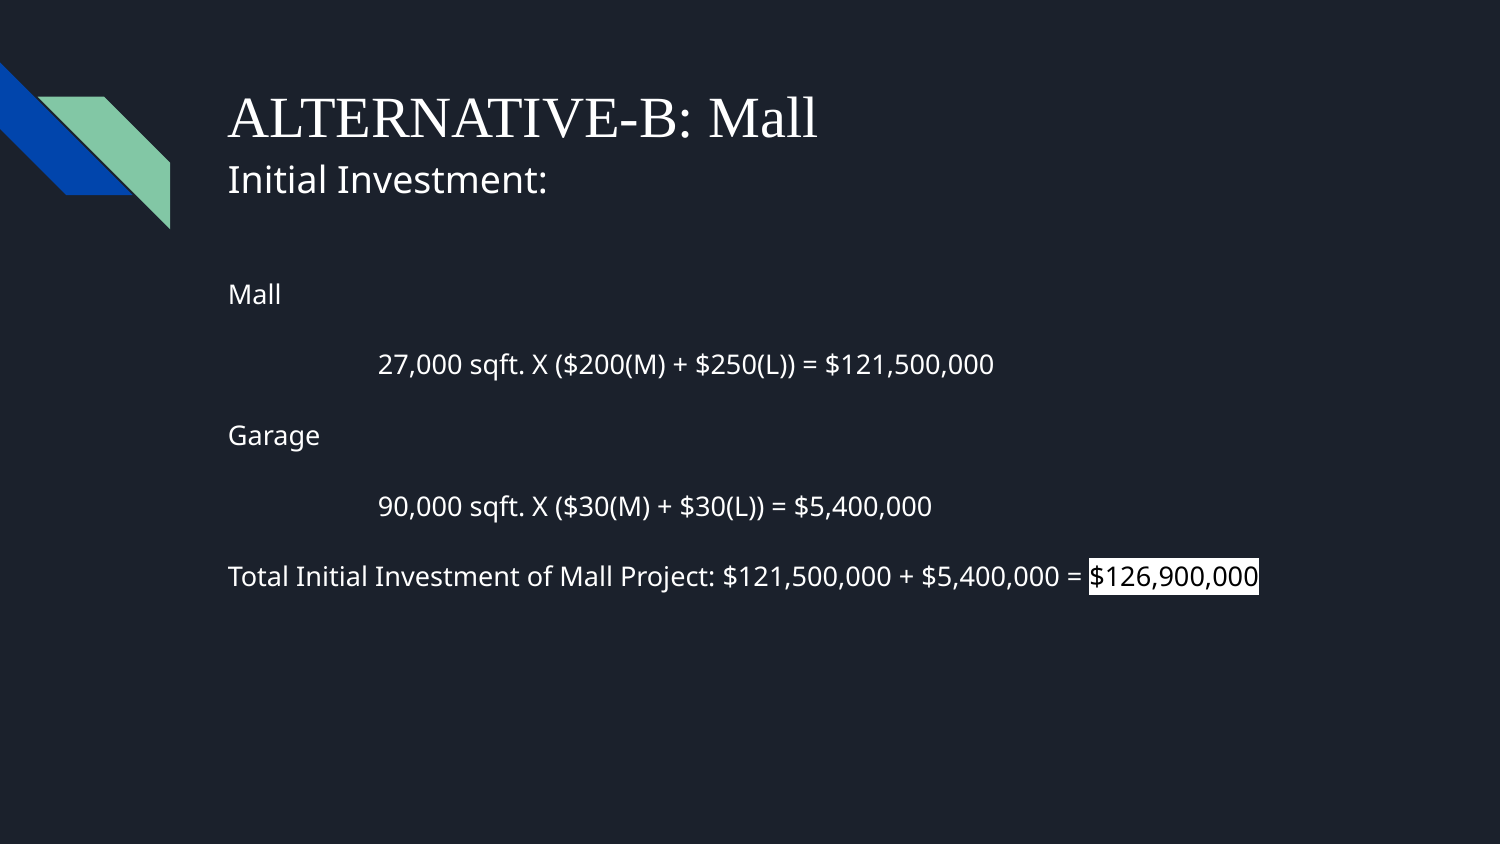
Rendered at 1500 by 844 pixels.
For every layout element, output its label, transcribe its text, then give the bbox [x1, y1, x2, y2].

title ALTERNATIVE-B: Mall Initial Investment: [212, 64, 1368, 215]
list Mall 27,000 sqft. X ($200(M) + $250(L)) = $121,500,000 Garage 90,000 sqft. X ($30(M) + $30(L)) = $5,400,000 Total Initial Investment of Mall Project: $121,500,000 + $5,400,000 = $126,900,000 [212, 257, 1368, 735]
